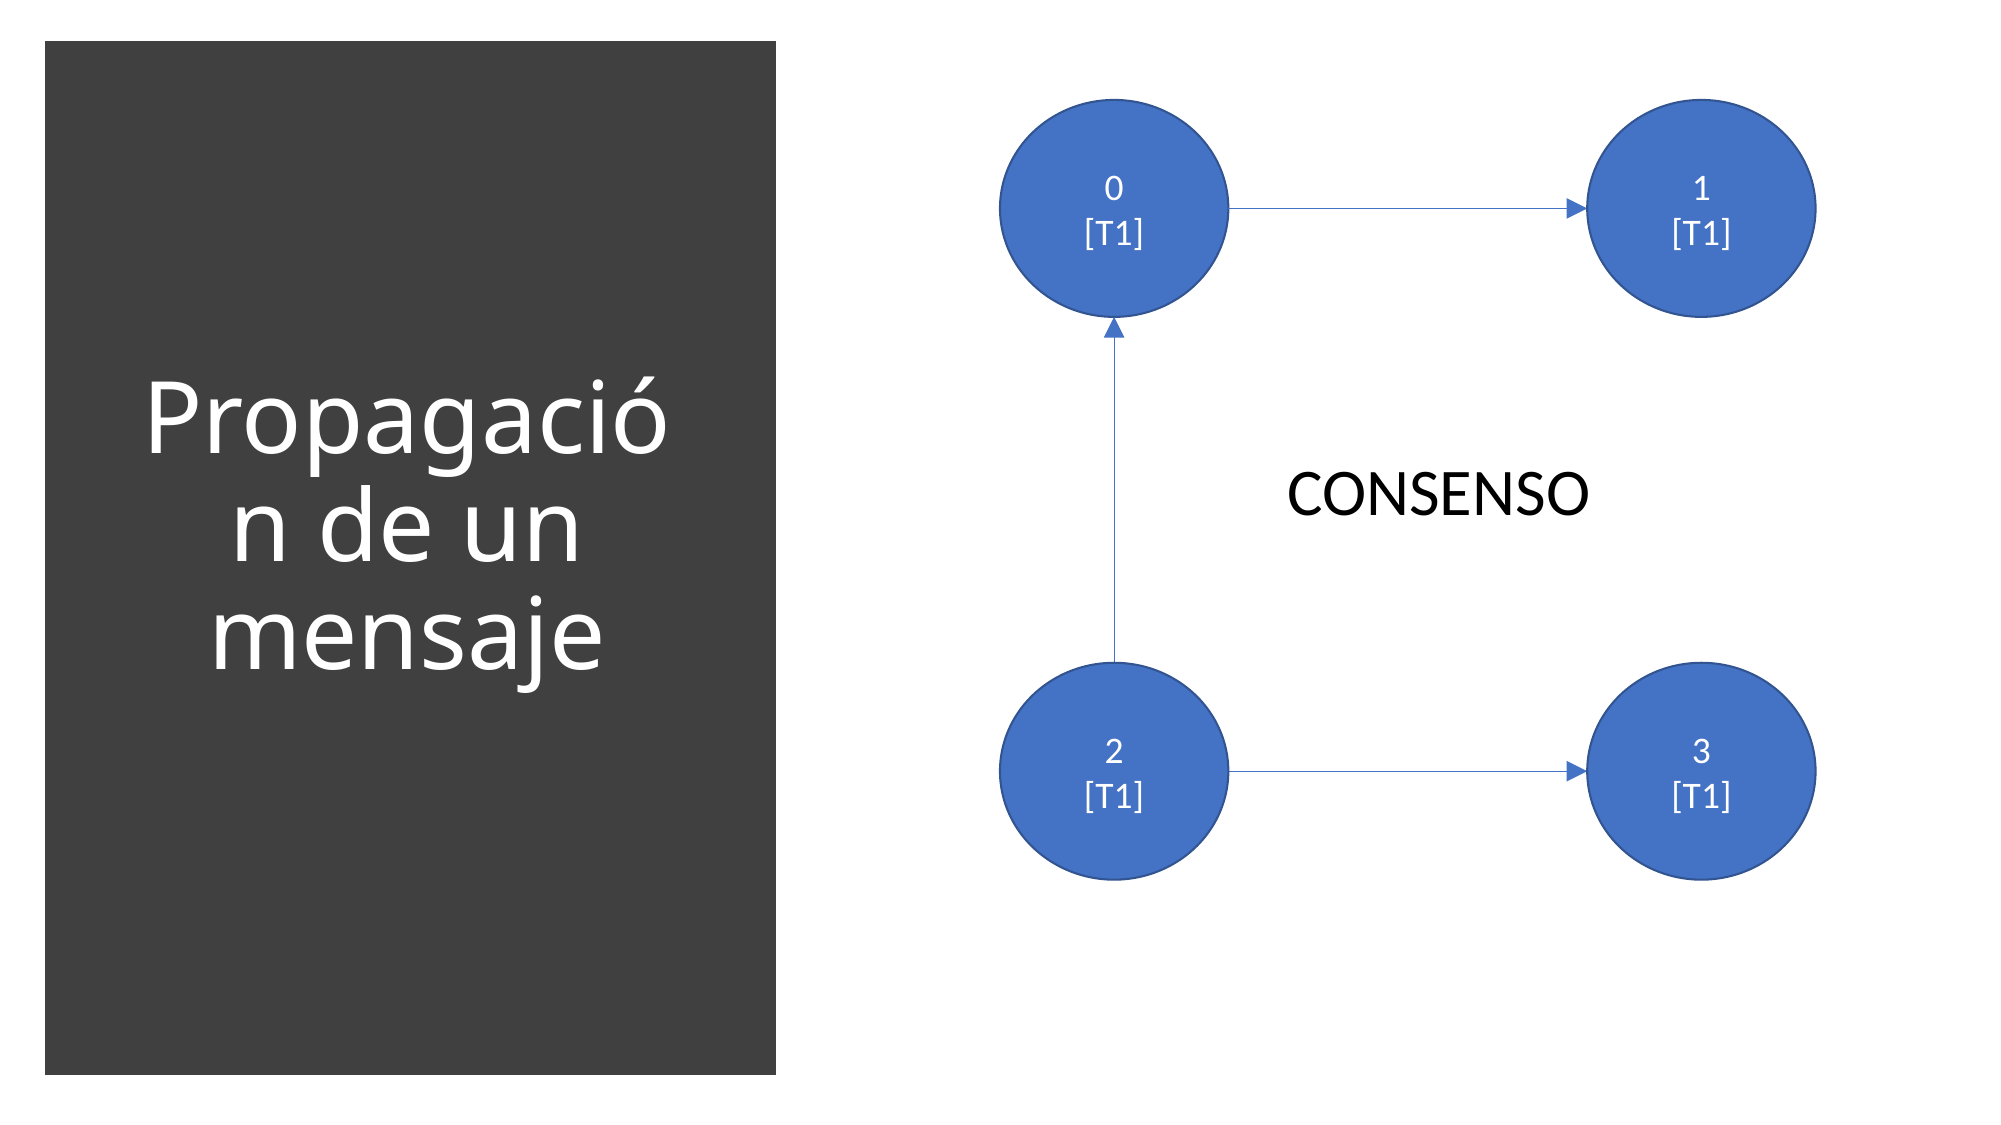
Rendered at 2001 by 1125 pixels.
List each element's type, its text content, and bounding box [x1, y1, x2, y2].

text_box 0 [T1] [998, 98, 1230, 318]
text_box 3 [T1] [1586, 661, 1817, 881]
text_box [54, 50, 767, 1066]
text_box 1 [T1] [1586, 98, 1817, 318]
text_box 2 [T1] [998, 661, 1230, 881]
text_box CONSENSO [1247, 441, 1630, 537]
title Propagación de un mensaje [121, 121, 693, 936]
